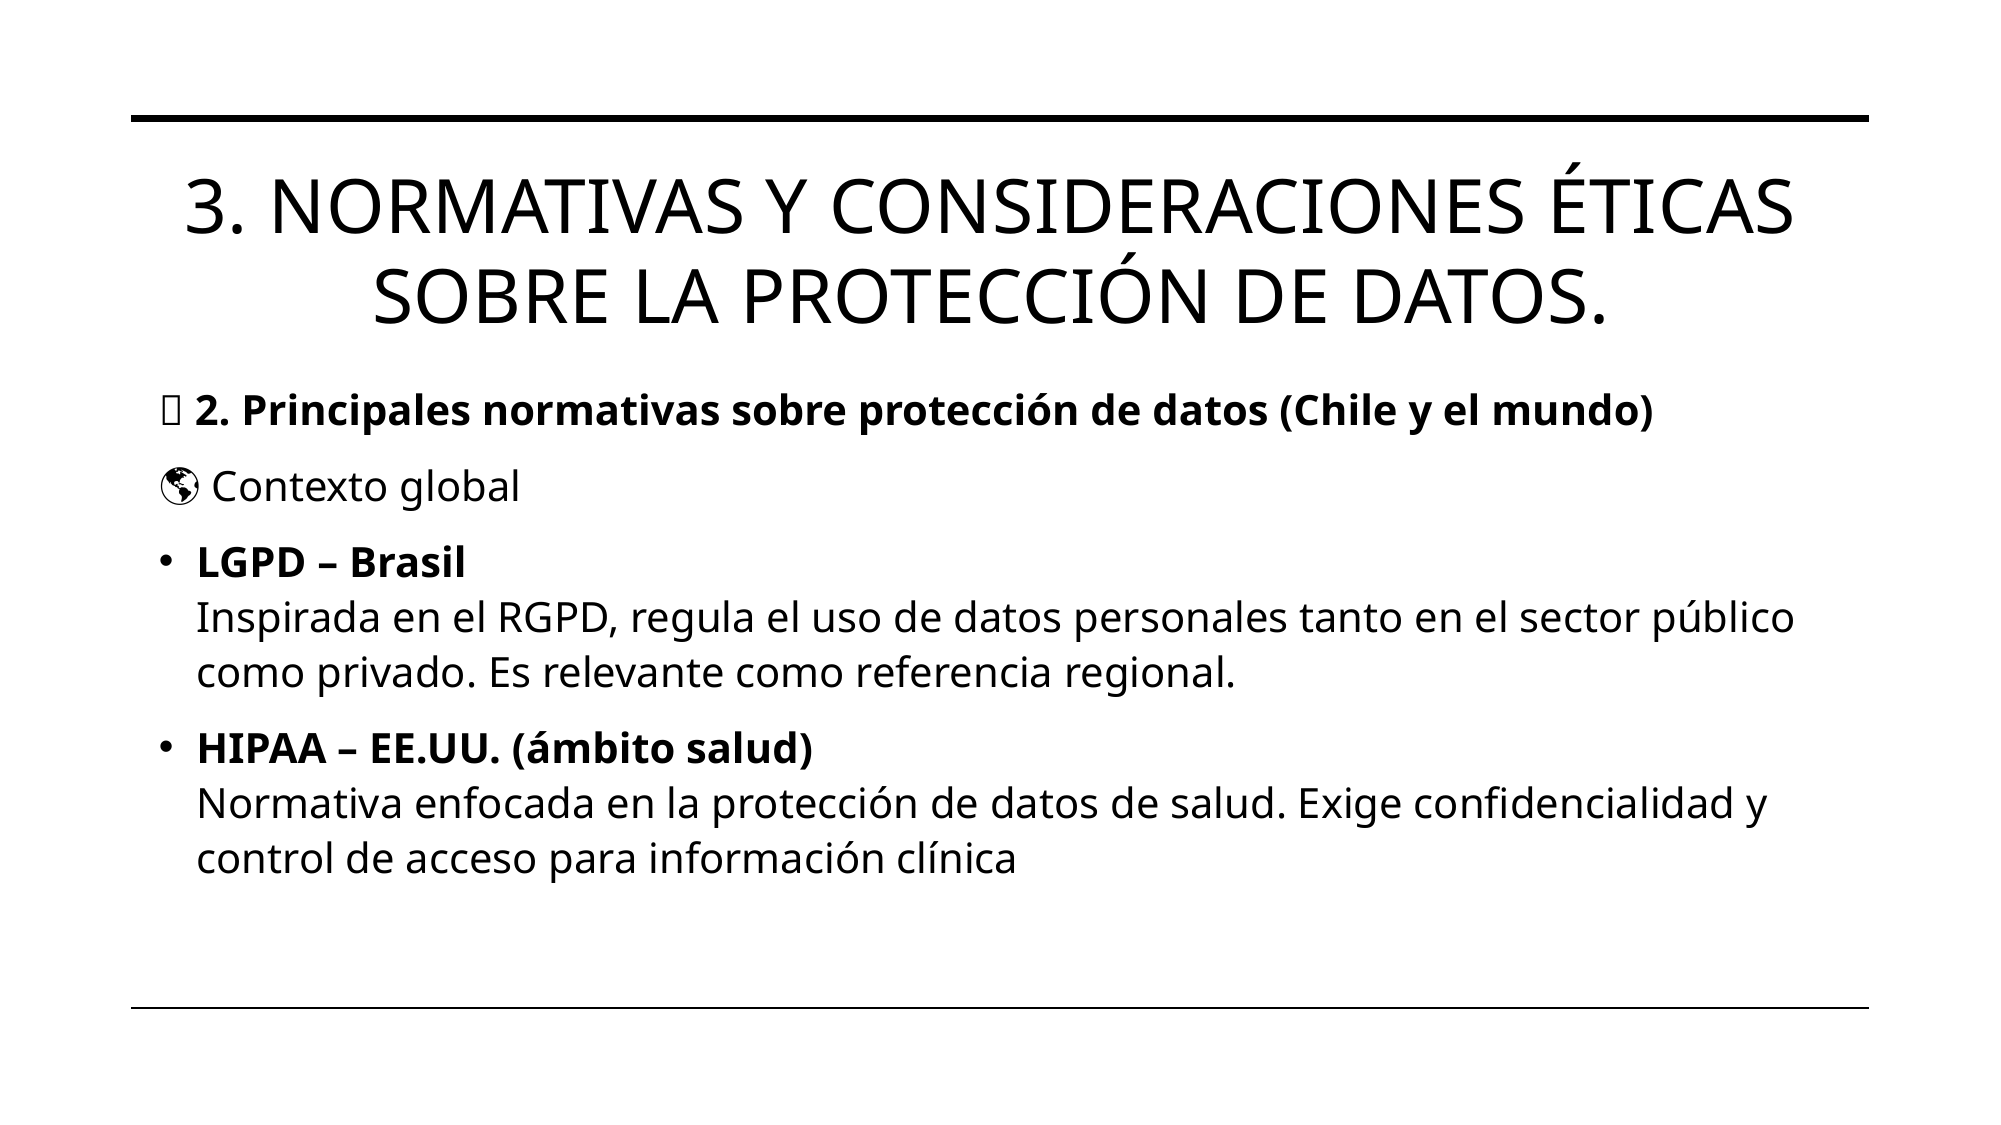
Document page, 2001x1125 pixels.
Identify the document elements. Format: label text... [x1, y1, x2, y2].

title 3. Normativas y consideraciones éticas sobre la protección de datos. [114, 151, 1869, 377]
list 📘 2. Principales normativas sobre protección de datos (Chile y el mundo) 🌎 Contexto global LGPD – Brasil Inspirada en el RGPD, regula el uso de datos personales tanto en el sector público como privado. Es relevante como referencia regional. HIPAA – EE.UU. (ámbito salud) Normativa enfocada en la protección de datos de salud. Exige confidencialidad y control de acceso para información clínica [143, 371, 1869, 954]
